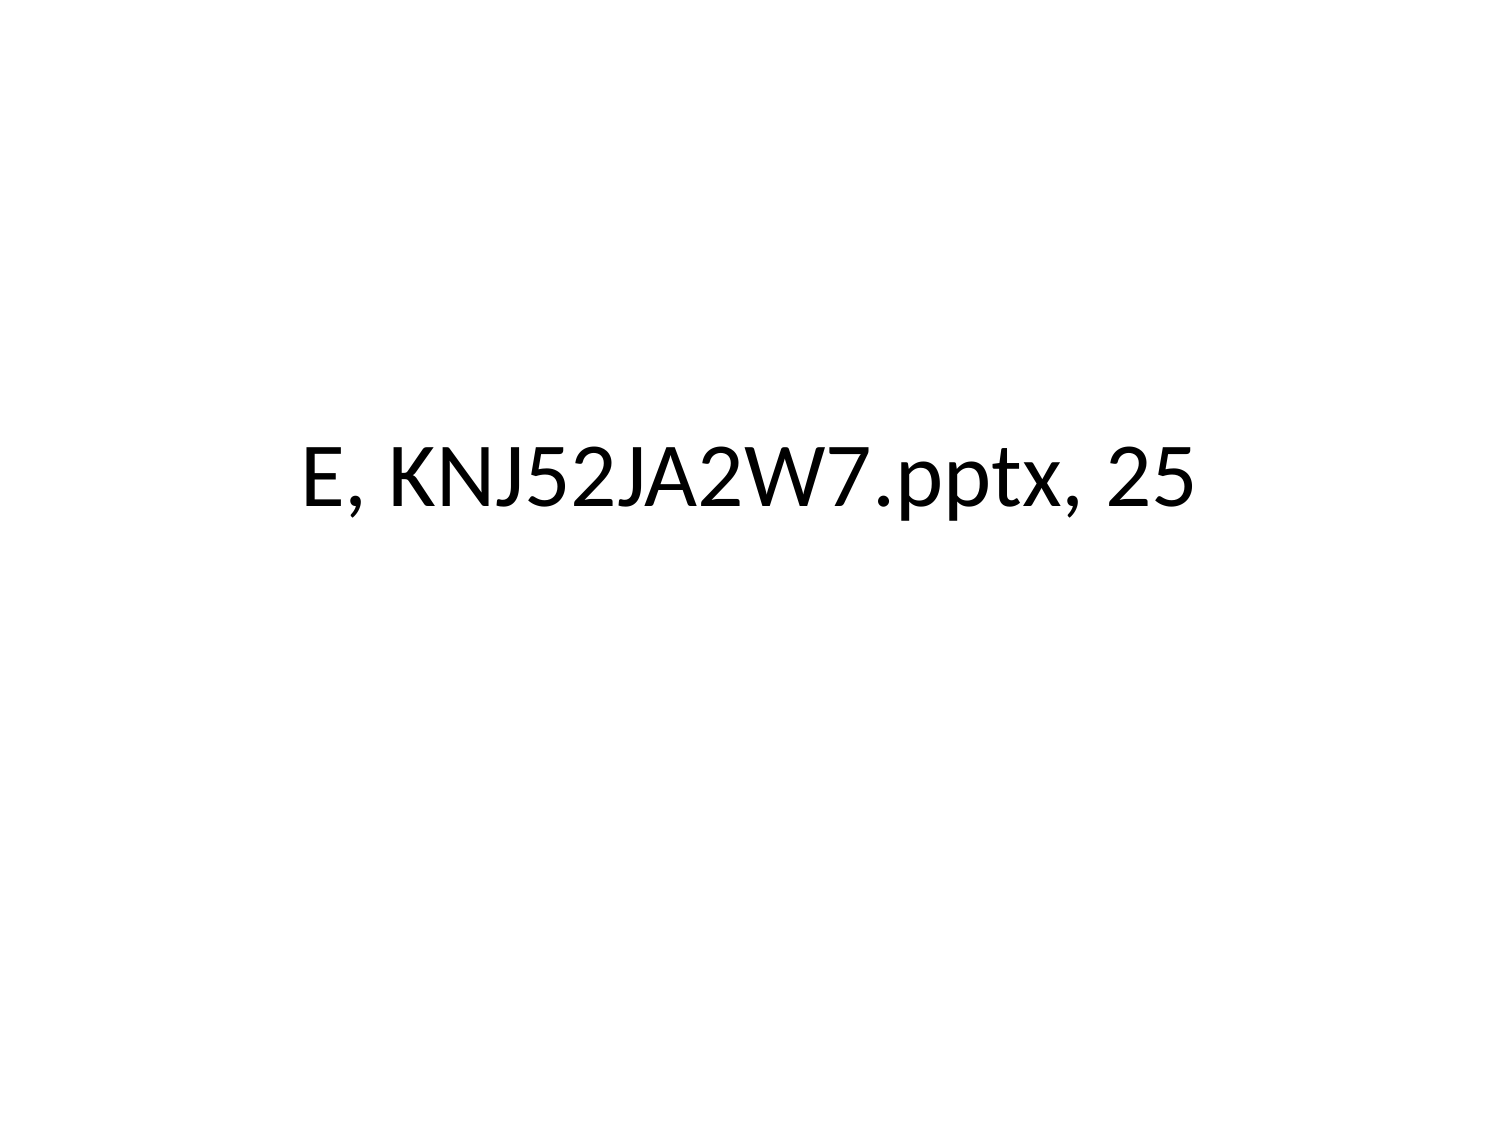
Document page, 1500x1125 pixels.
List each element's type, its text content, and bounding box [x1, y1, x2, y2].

title E, KNJ52JA2W7.pptx, 25 [112, 349, 1388, 591]
